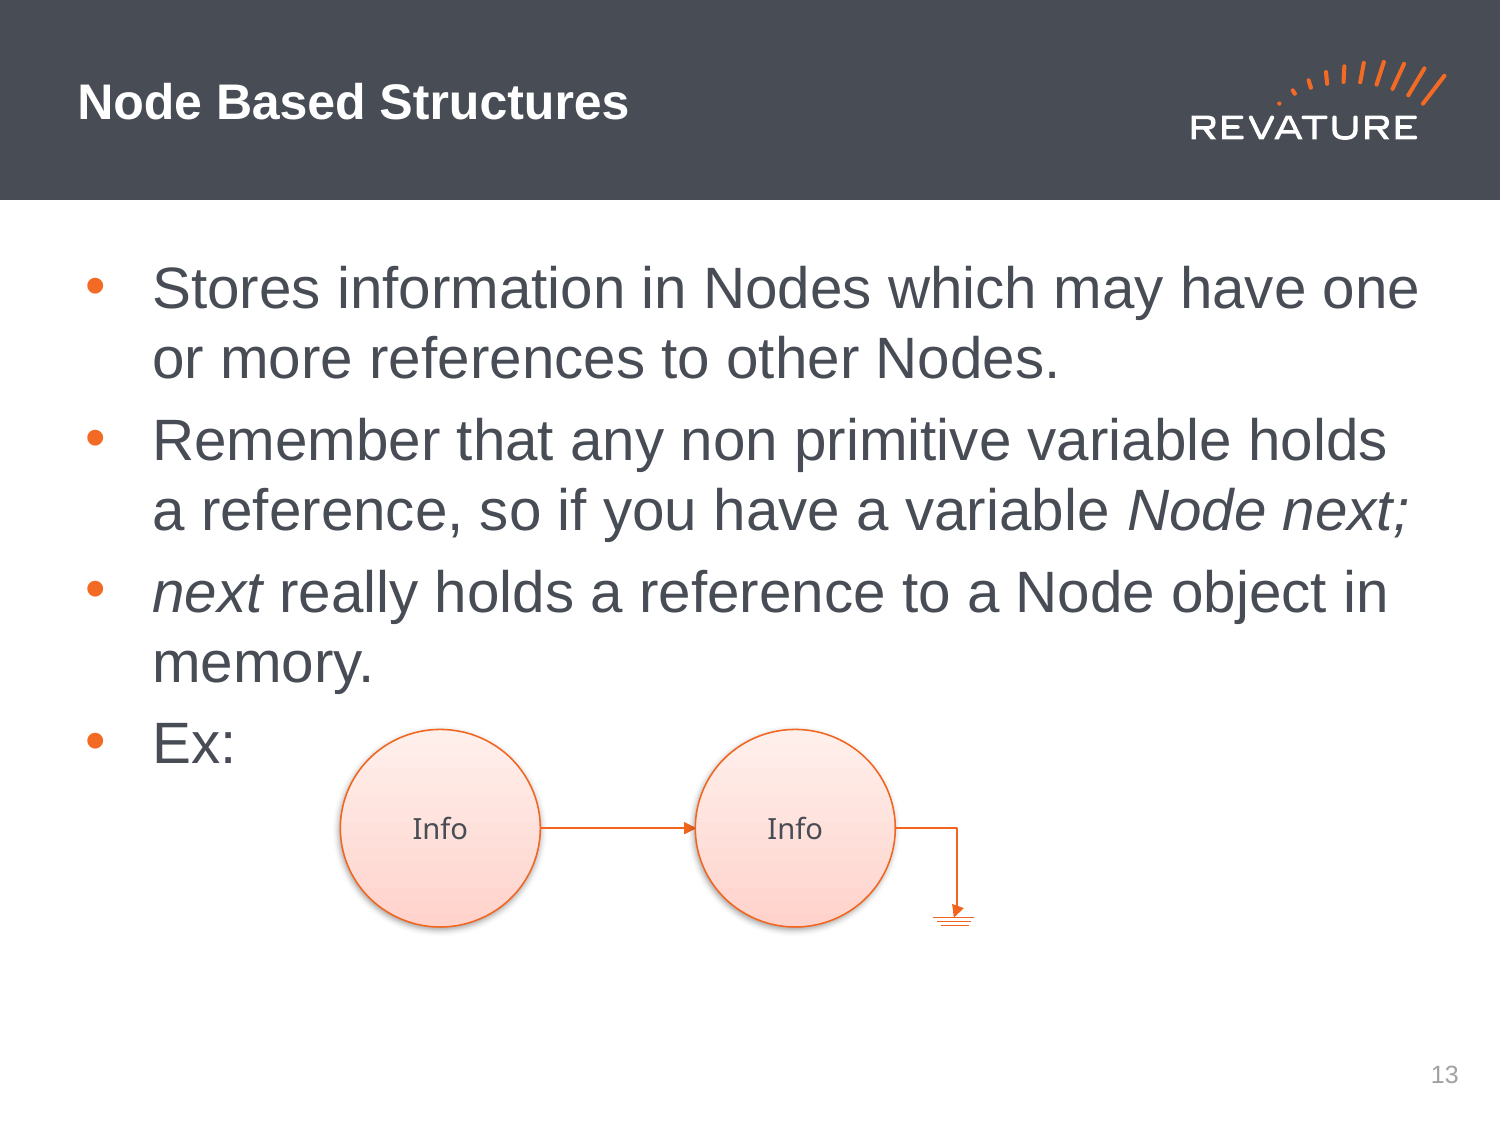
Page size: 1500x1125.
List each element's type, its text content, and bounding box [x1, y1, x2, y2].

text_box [340, 729, 974, 928]
list Stores information in Nodes which may have one or more references to other Nodes. Remember that any non primitive variable holds a reference, so if you have a variable Node next; next really holds a reference to a Node object in memory. Ex: [62, 243, 1438, 986]
slide_number 12 [1332, 1043, 1474, 1104]
title Node Based Structures [62, 0, 1084, 200]
